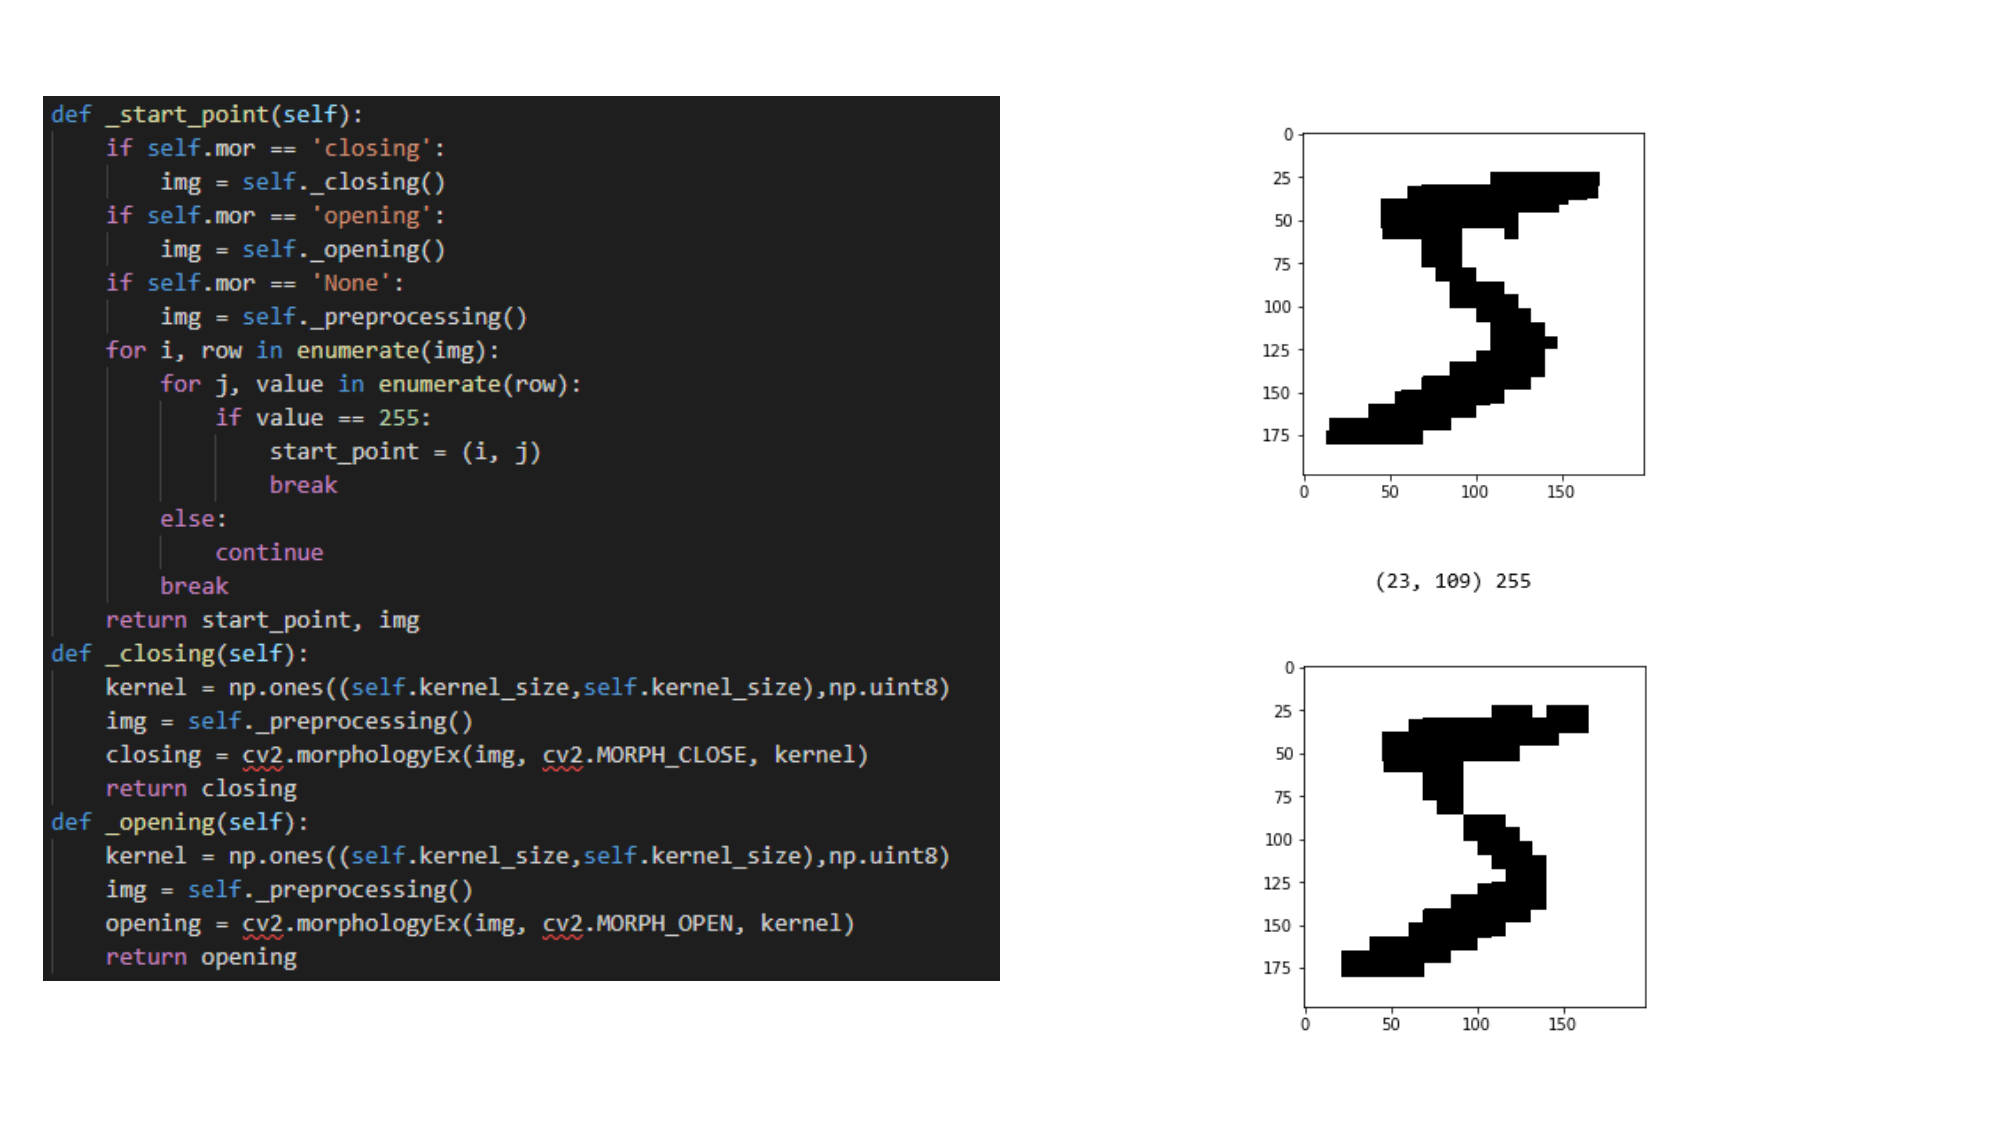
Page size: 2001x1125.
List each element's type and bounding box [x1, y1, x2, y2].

picture [1257, 649, 1672, 1043]
picture [1358, 566, 1559, 608]
picture [43, 96, 1000, 981]
picture [1245, 111, 1672, 520]
